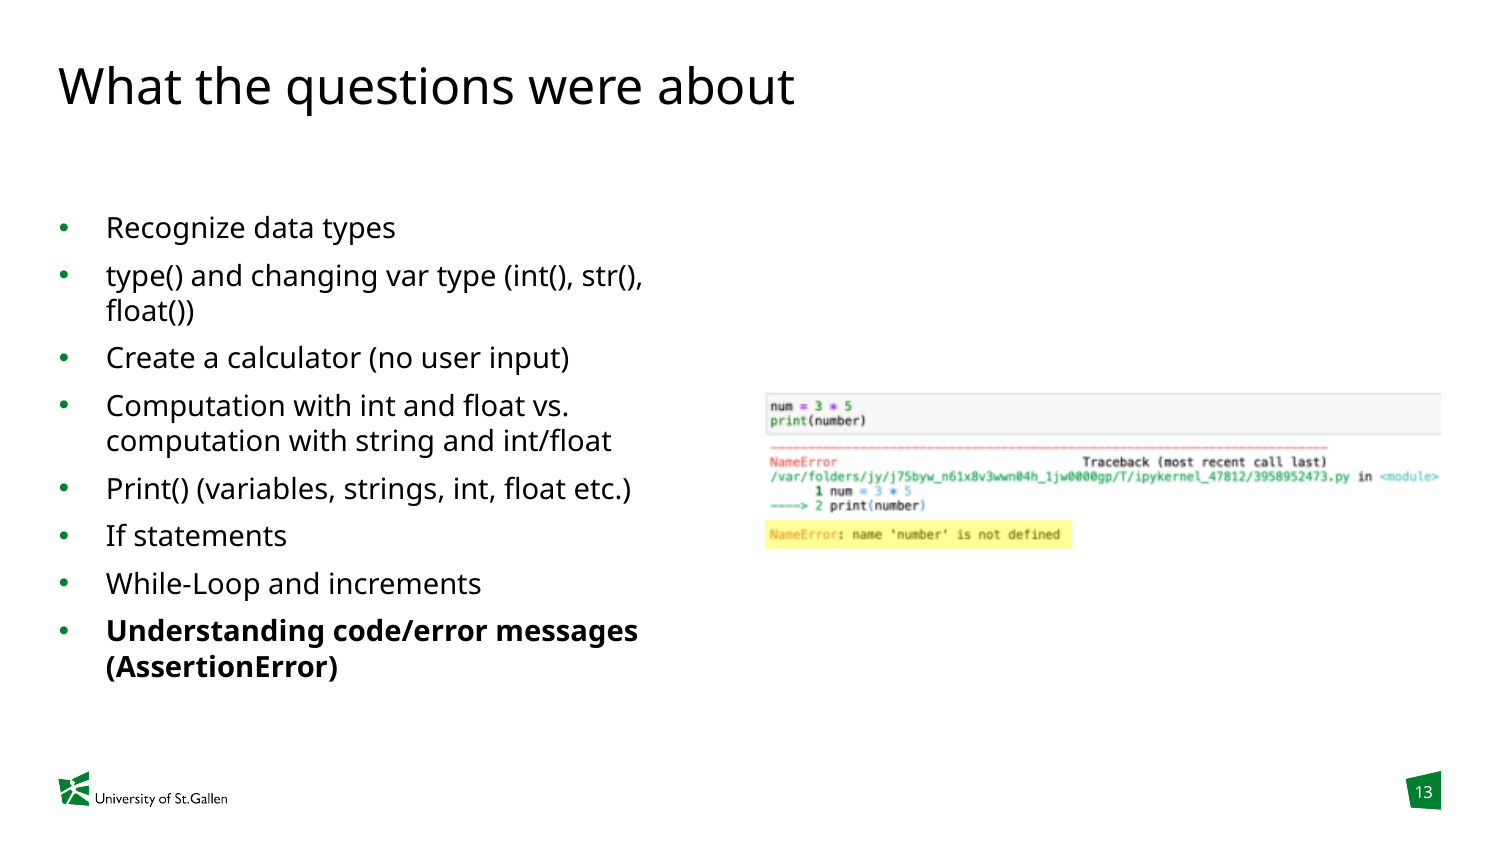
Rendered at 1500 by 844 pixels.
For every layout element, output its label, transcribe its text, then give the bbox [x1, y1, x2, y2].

slide_number 13 [1406, 782, 1442, 827]
picture [764, 390, 1442, 554]
picture [58, 771, 227, 807]
list Recognize data types type() and changing var type (int(), str(), float()) Create a calculator (no user input) Computation with int and float vs. computation with string and int/float Print() (variables, strings, int, float etc.) If statements While-Loop and increments Understanding code/error messages (AssertionError) [58, 209, 736, 735]
title What the questions were about [58, 61, 1442, 162]
